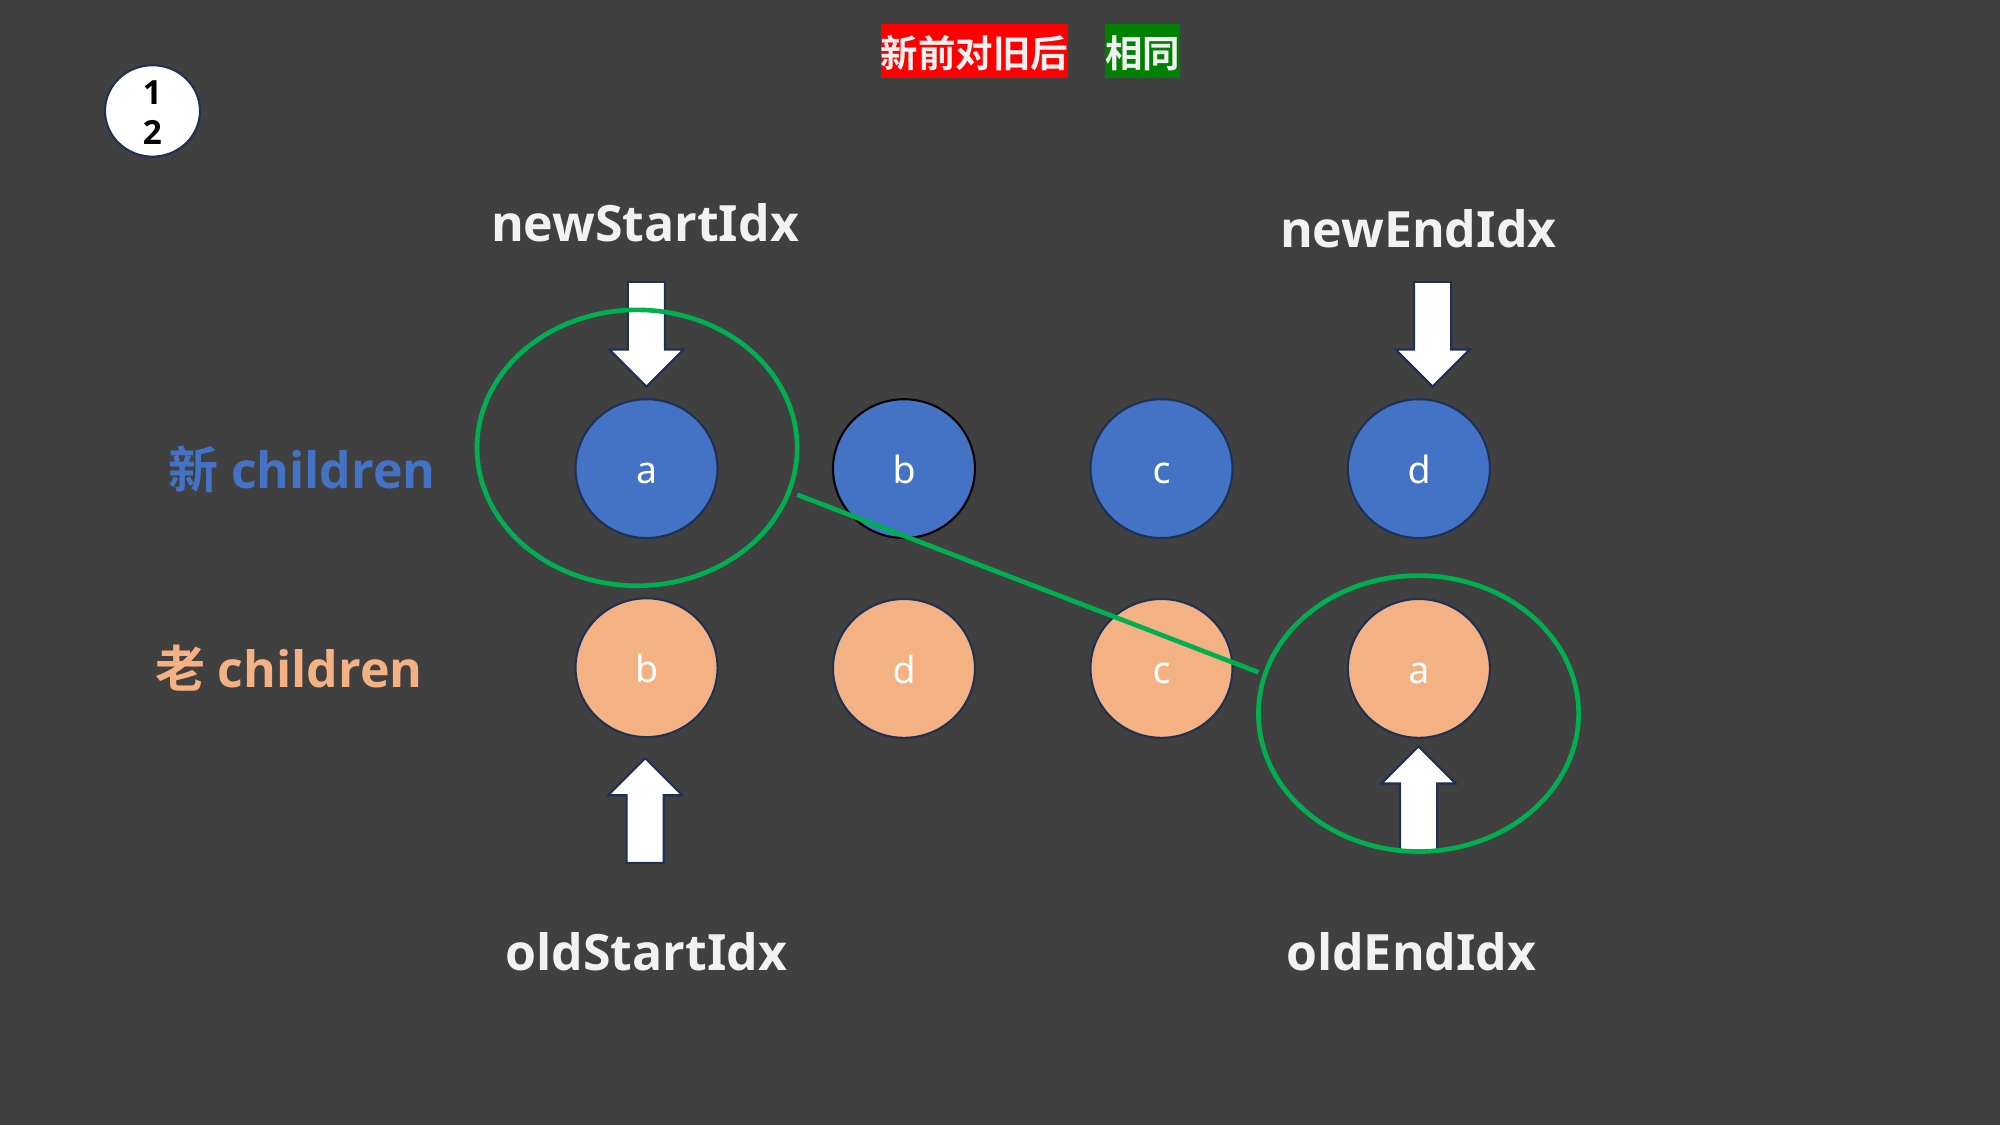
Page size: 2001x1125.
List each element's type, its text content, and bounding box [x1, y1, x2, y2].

text_box [605, 756, 685, 864]
text_box d [832, 673, 976, 739]
text_box 新children [154, 430, 451, 506]
text_box newEndIdx [1265, 190, 1572, 266]
text_box [1393, 280, 1473, 389]
text_box [1257, 574, 1580, 853]
text_box 老children [141, 629, 438, 705]
text_box 12 [103, 64, 201, 158]
text_box [475, 308, 799, 587]
text_box [626, 280, 666, 310]
text_box c [1089, 398, 1234, 494]
text_box newStartIdx [476, 183, 814, 259]
text_box oldStartIdx [490, 913, 803, 988]
text_box c [1089, 673, 1234, 739]
text_box oldEndIdx [1271, 913, 1552, 988]
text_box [797, 494, 1259, 673]
text_box b [831, 398, 977, 494]
text_box d [1346, 398, 1491, 540]
text_box 相同 [1090, 22, 1309, 83]
text_box b [574, 597, 719, 739]
text_box 新前对旧后 [865, 22, 1085, 83]
